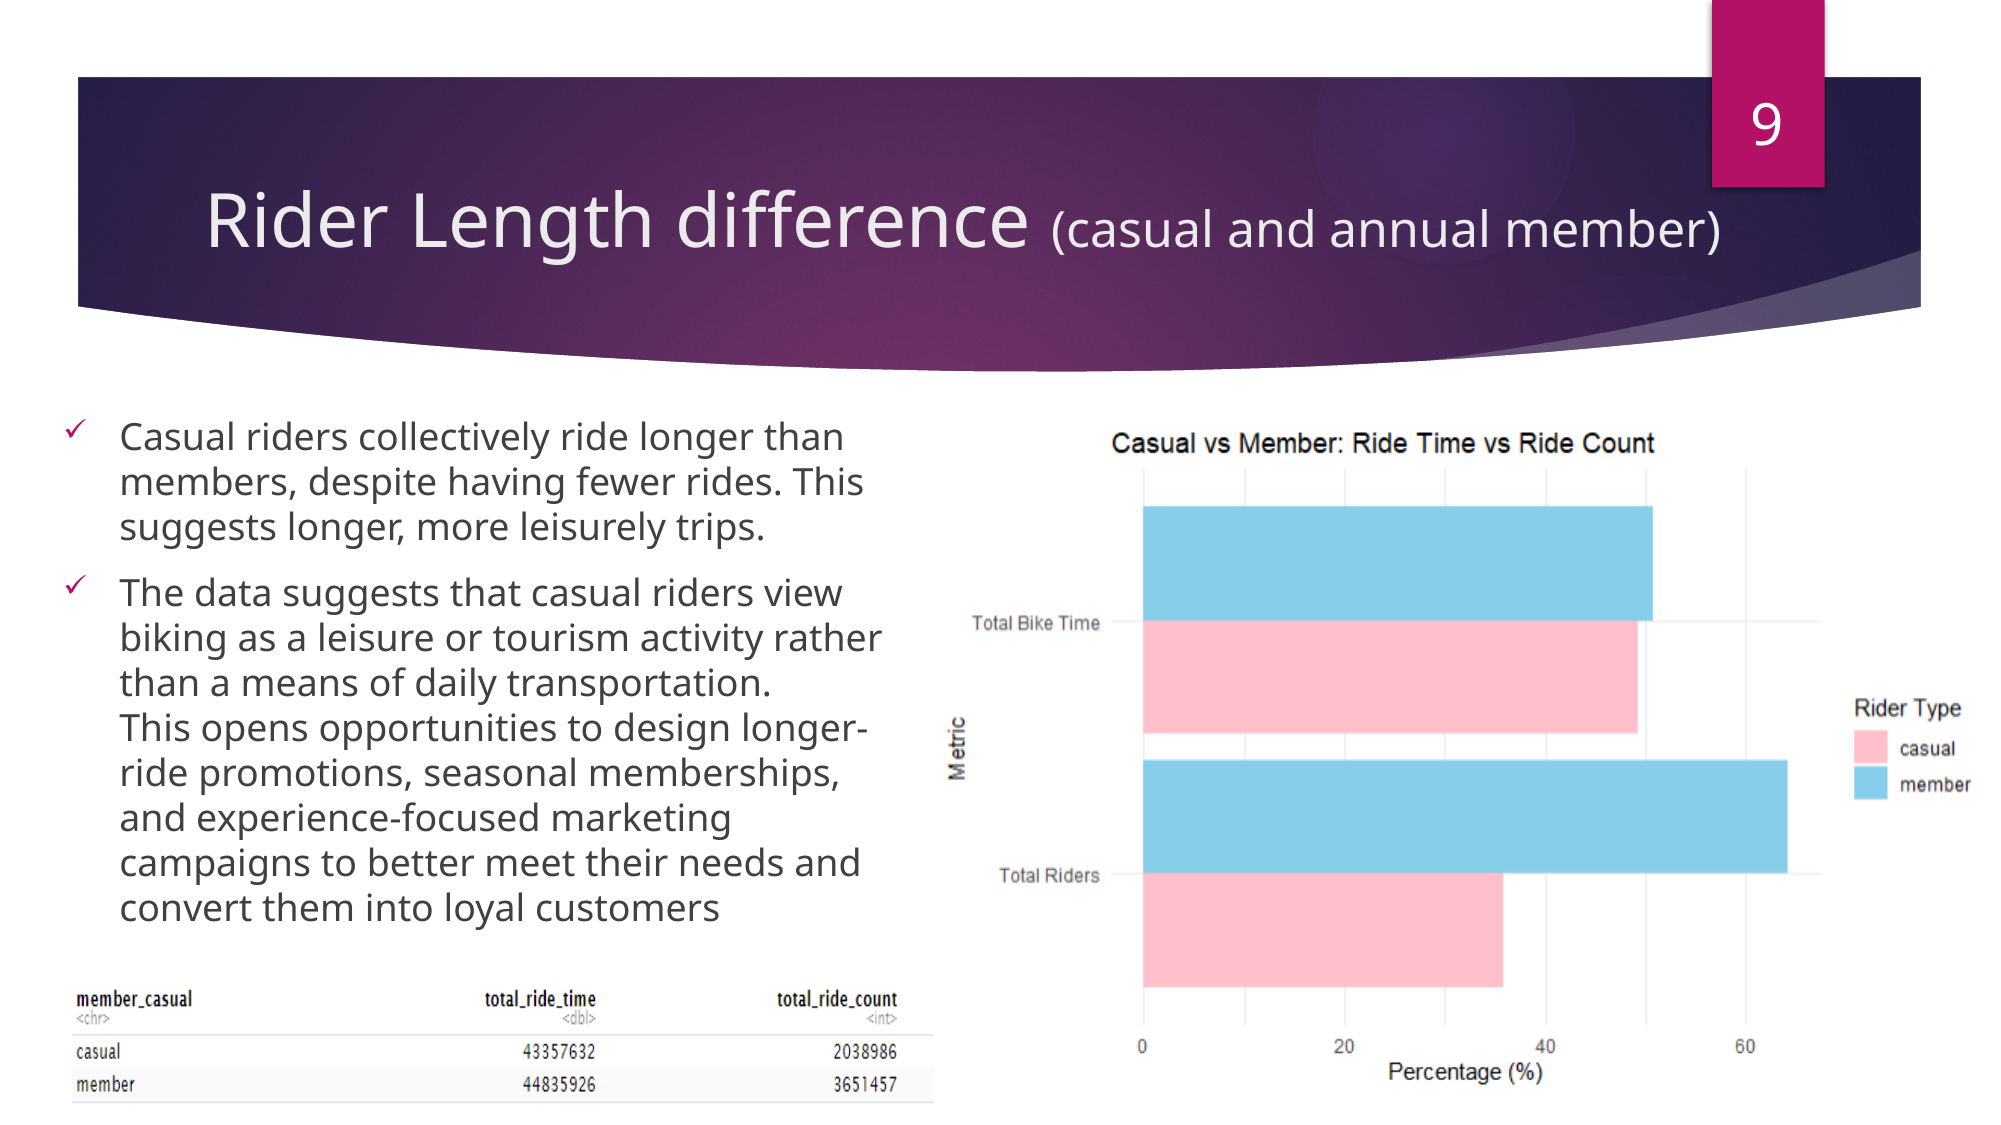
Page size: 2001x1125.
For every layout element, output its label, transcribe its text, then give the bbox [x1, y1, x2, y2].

list Casual riders collectively ride longer than members, despite having fewer rides. This suggests longer, more leisurely trips. The data suggests that casual riders view biking as a leisure or tourism activity rather than a means of daily transportation. This opens opportunities to design longer-ride promotions, seasonal memberships, and experience-focused marketing campaigns to better meet their needs and convert them into loyal customers [48, 405, 910, 1036]
title Rider Length difference (casual and annual member) [189, 159, 1906, 276]
slide_number 9 [1698, 48, 1836, 175]
picture [72, 432, 1977, 1105]
